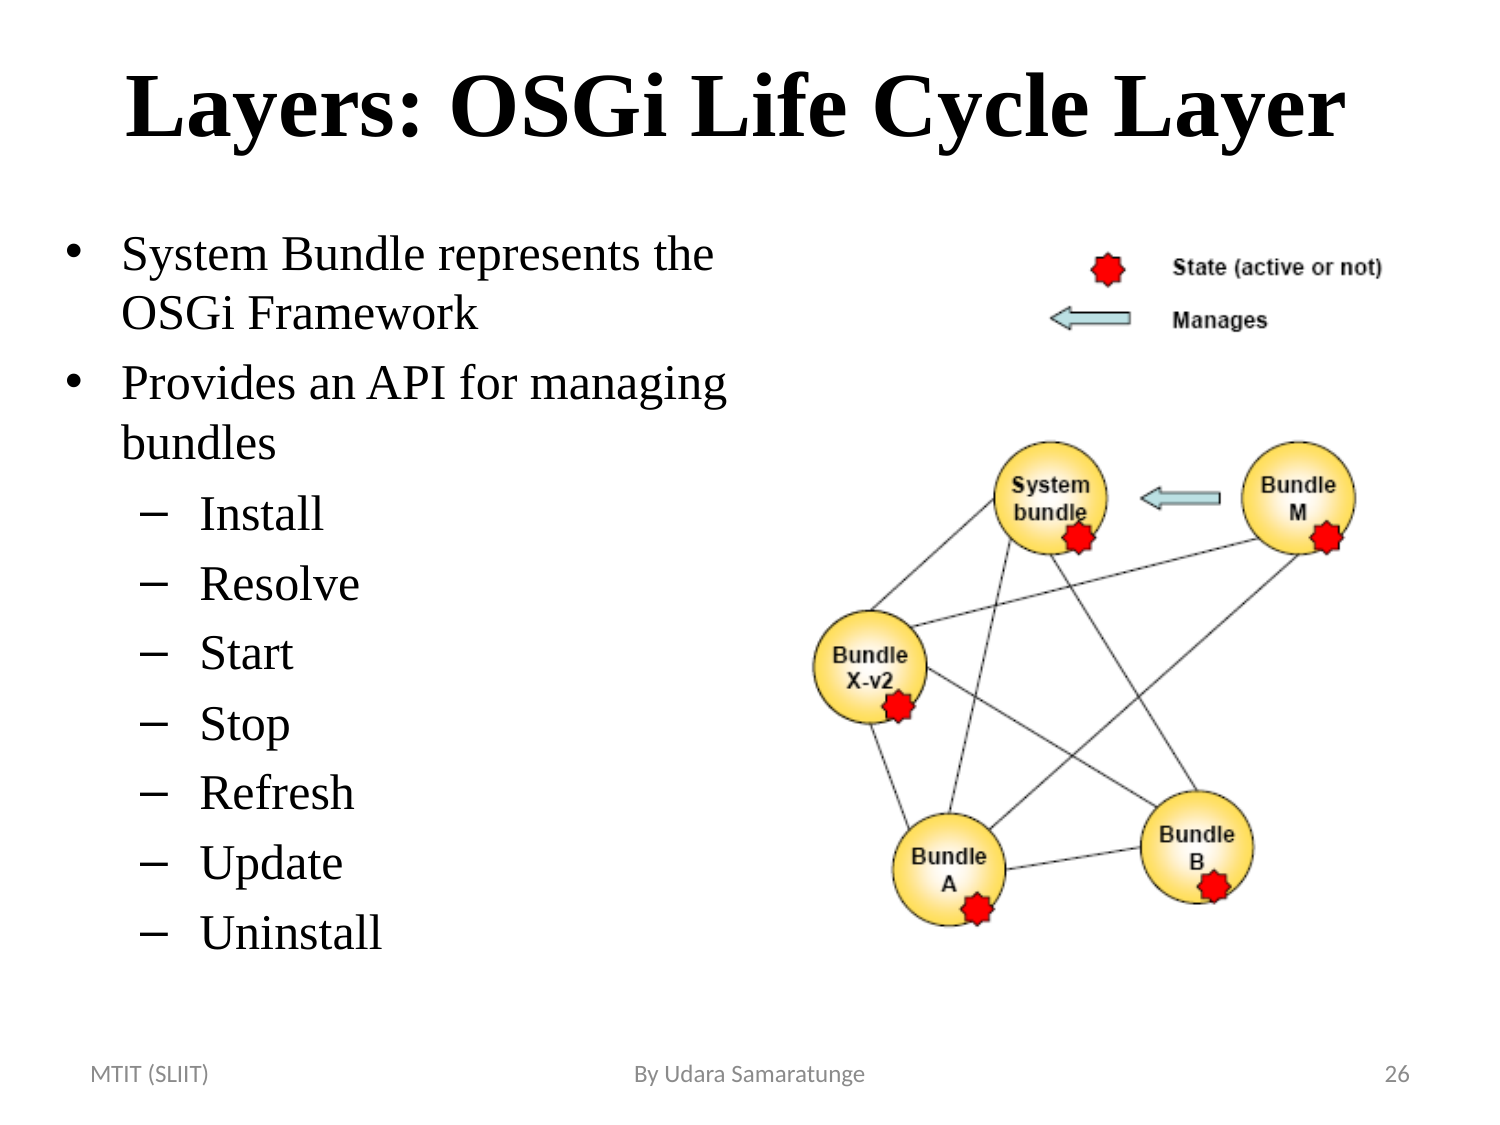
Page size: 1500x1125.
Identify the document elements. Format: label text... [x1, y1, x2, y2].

title Layers: OSGi Life Cycle Layer [62, 24, 1413, 175]
picture [774, 237, 1386, 937]
slide_number 26 [1074, 1042, 1425, 1103]
slide_number MTIT (SLIIT) [75, 1042, 425, 1103]
footer By Udara Samaratunge [512, 1042, 988, 1103]
list System Bundle represents the OSGi Framework Provides an API for managing bundles Install Resolve Start Stop Refresh Update Uninstall [50, 212, 750, 988]
